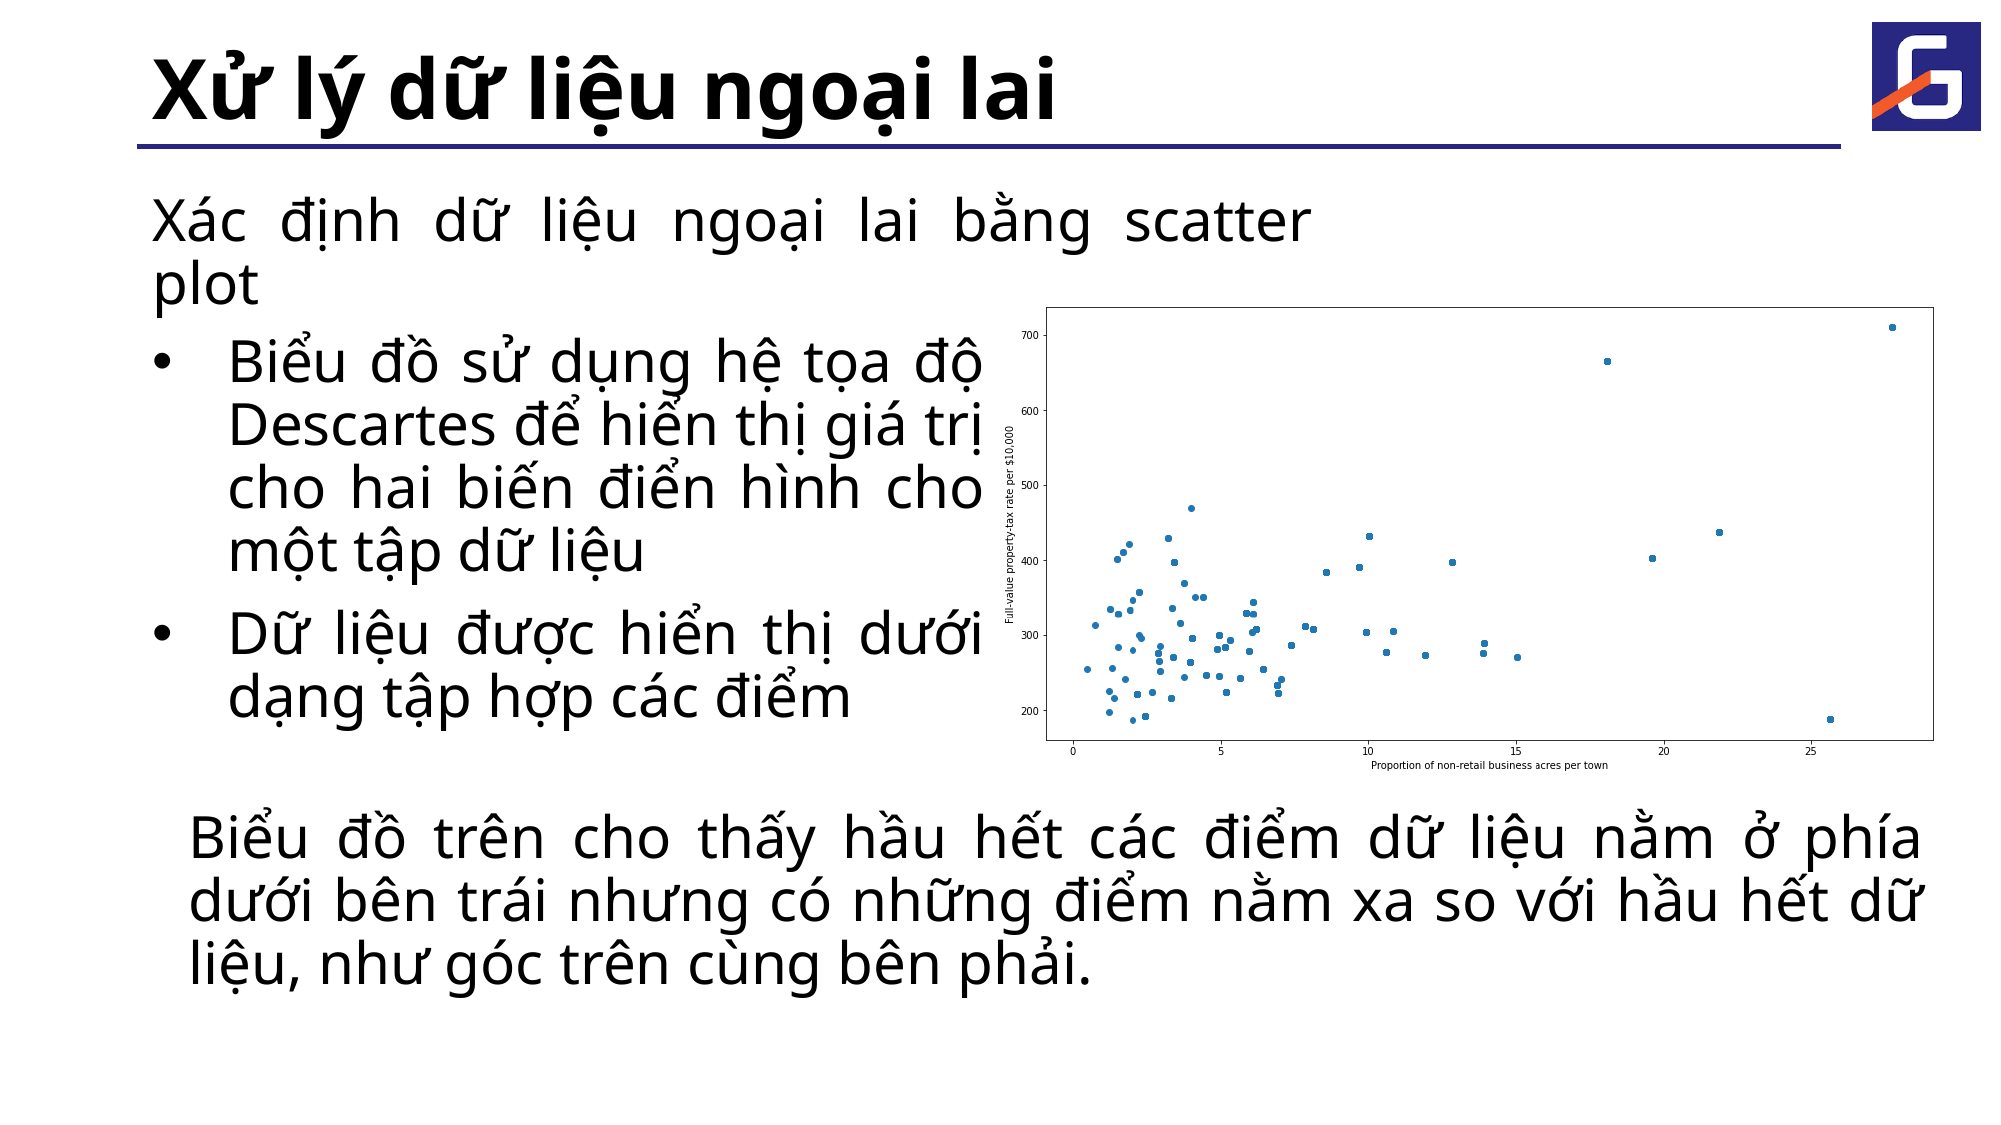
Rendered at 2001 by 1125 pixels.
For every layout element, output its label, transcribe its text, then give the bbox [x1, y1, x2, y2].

picture [999, 300, 1940, 777]
text_box Biểu đồ trên cho thấy hầu hết các điểm dữ liệu nằm ở phía dưới bên trái nhưng có những điểm nằm xa so với hầu hết dữ liệu, như góc trên cùng bên phải. [173, 800, 1939, 1053]
text_box Biểu đồ sử dụng hệ tọa độ Descartes để hiển thị giá trị cho hai biến điển hình cho một tập dữ liệu Dữ liệu được hiển thị dưới dạng tập hợp các điểm [137, 324, 995, 780]
list Xác định dữ liệu ngoại lai bằng scatter plot [137, 183, 1328, 324]
title Xử lý dữ liệu ngoại lai [137, 26, 1863, 160]
picture [1872, 22, 1981, 131]
